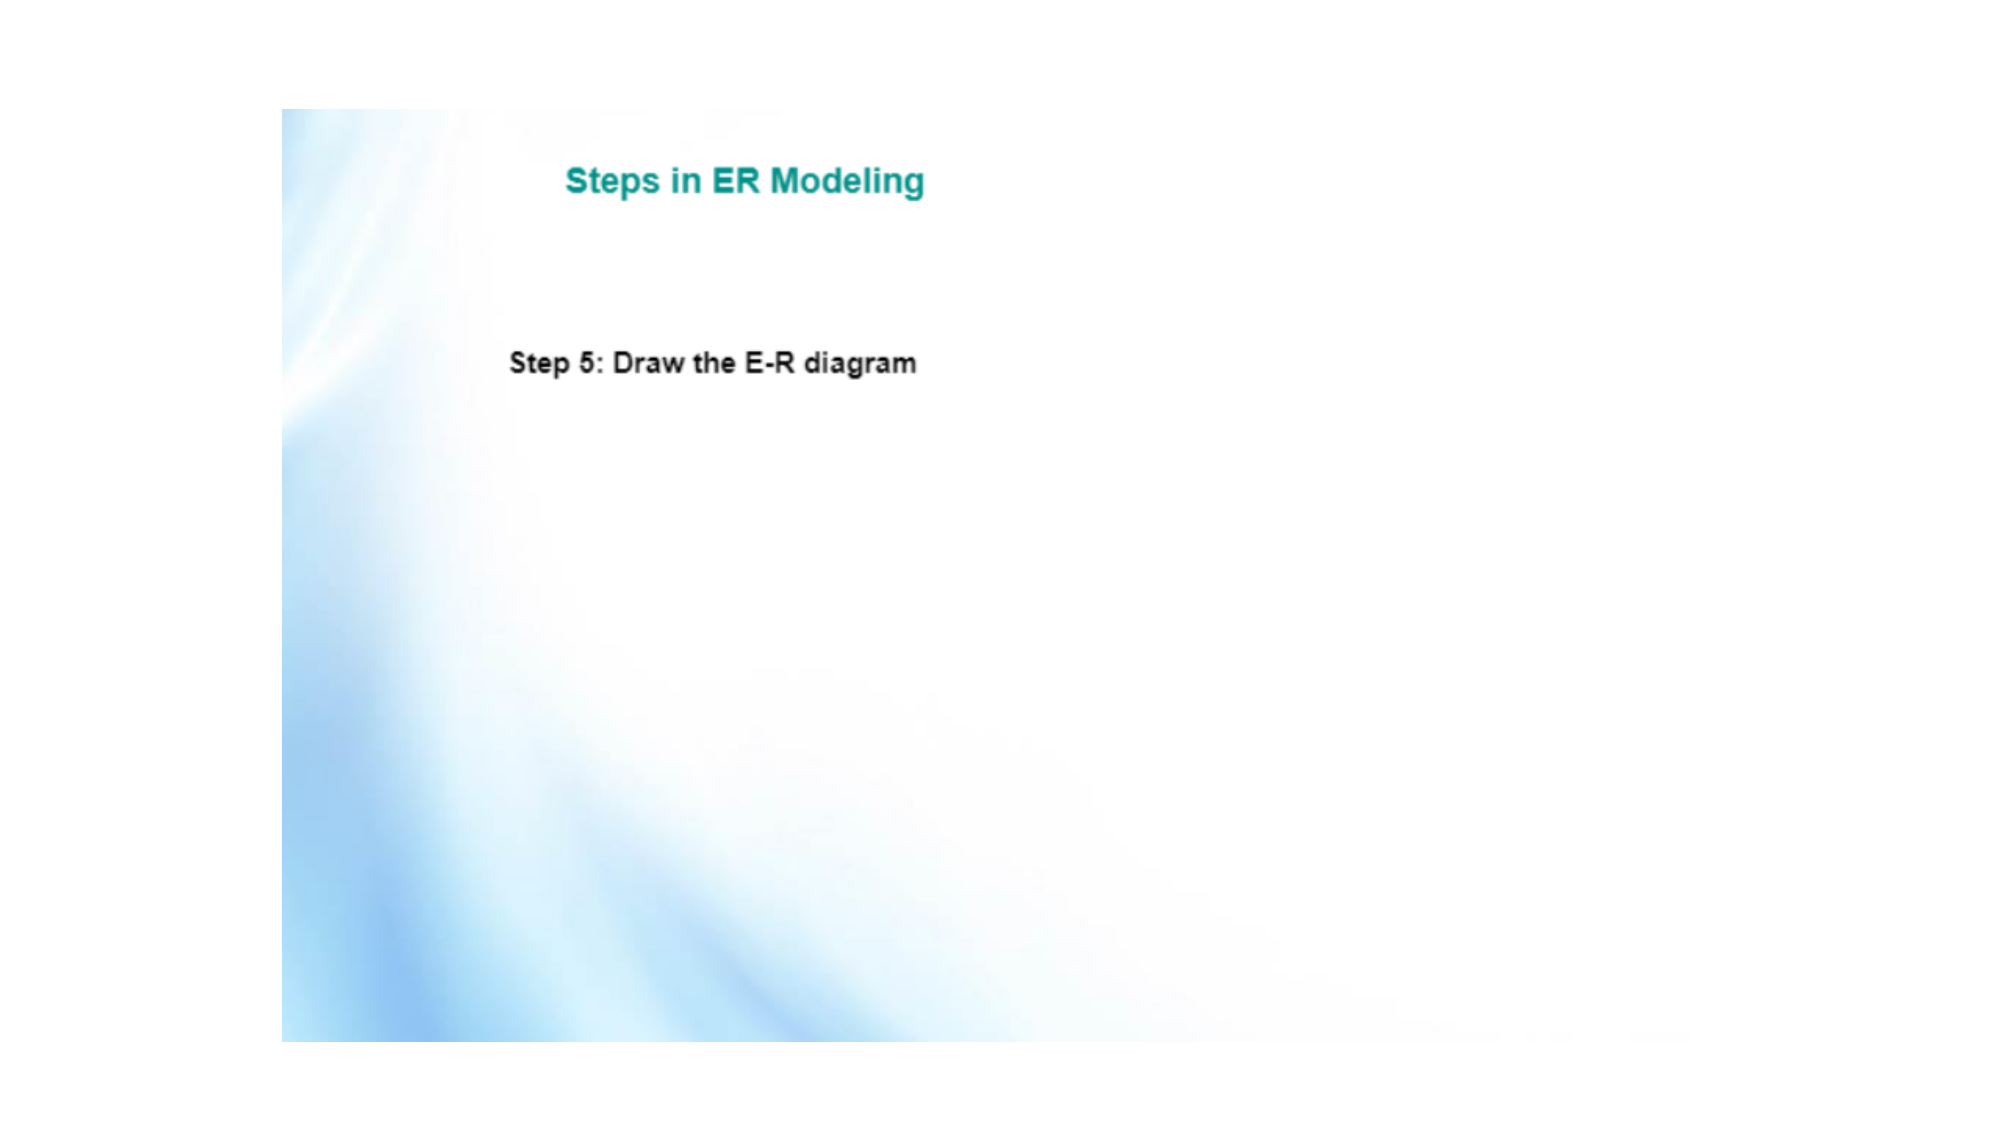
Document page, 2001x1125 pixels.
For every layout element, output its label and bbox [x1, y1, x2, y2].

picture [282, 109, 1691, 1042]
